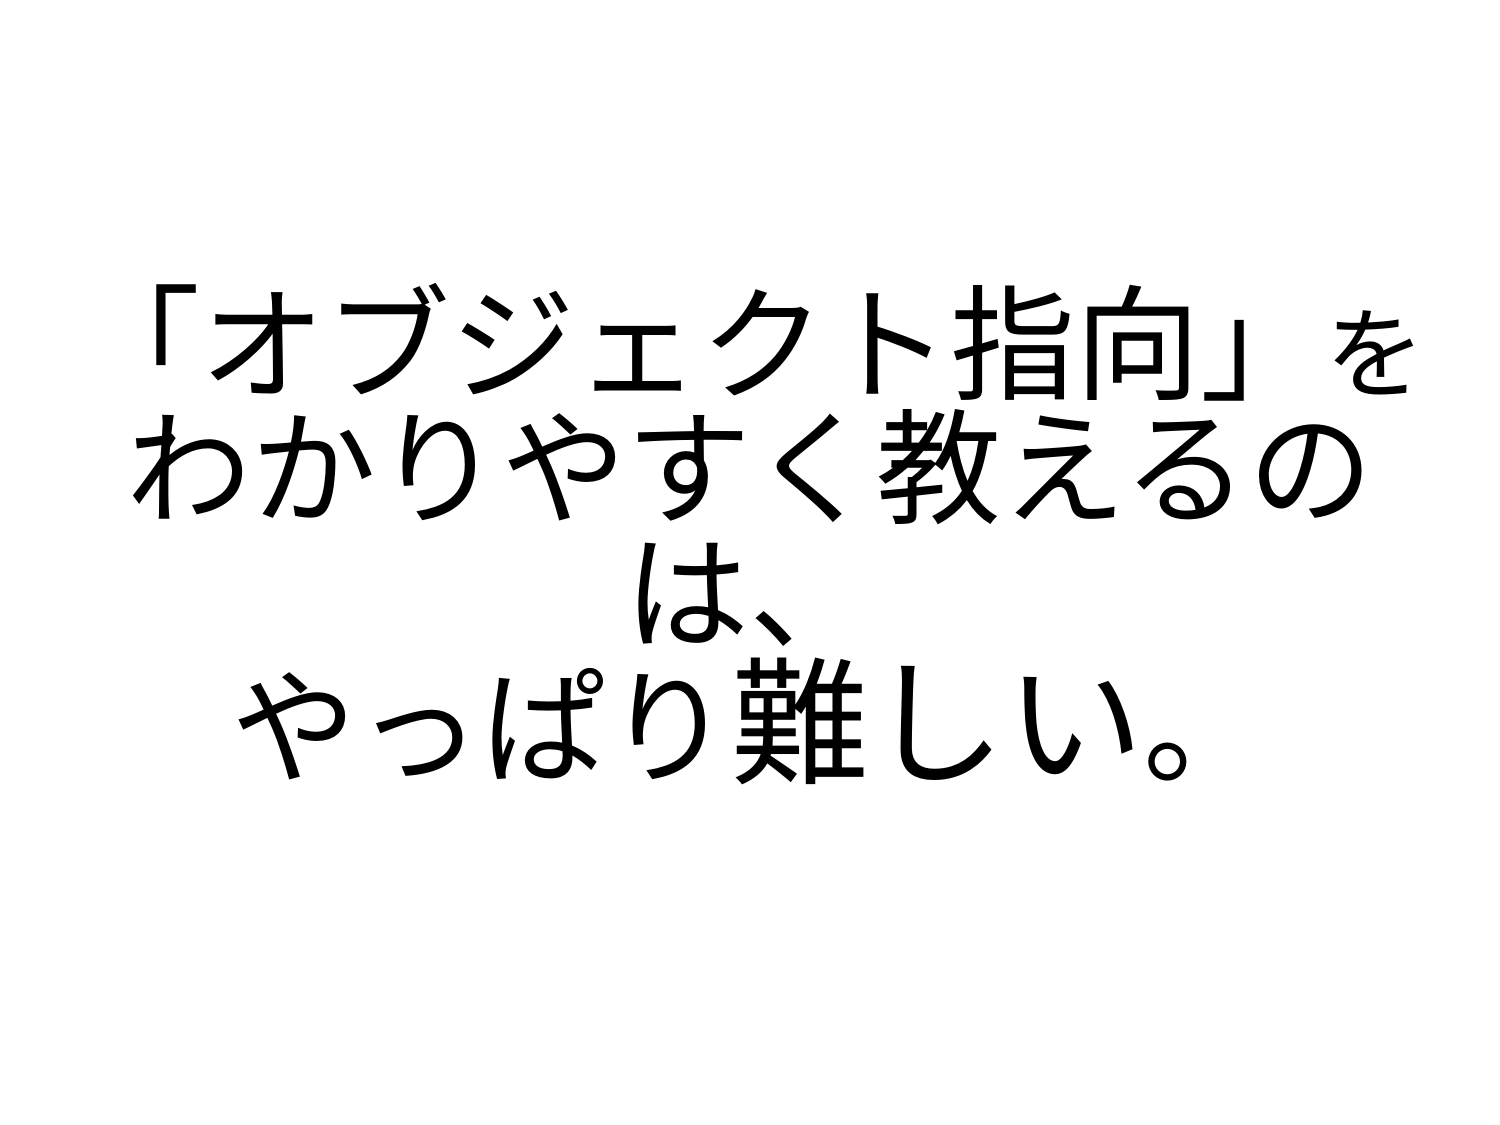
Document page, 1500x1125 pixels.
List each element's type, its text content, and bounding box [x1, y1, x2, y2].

title 「オブジェクト指向」を わかりやすく教えるのは、 やっぱり難しい。 [37, 91, 1463, 1001]
